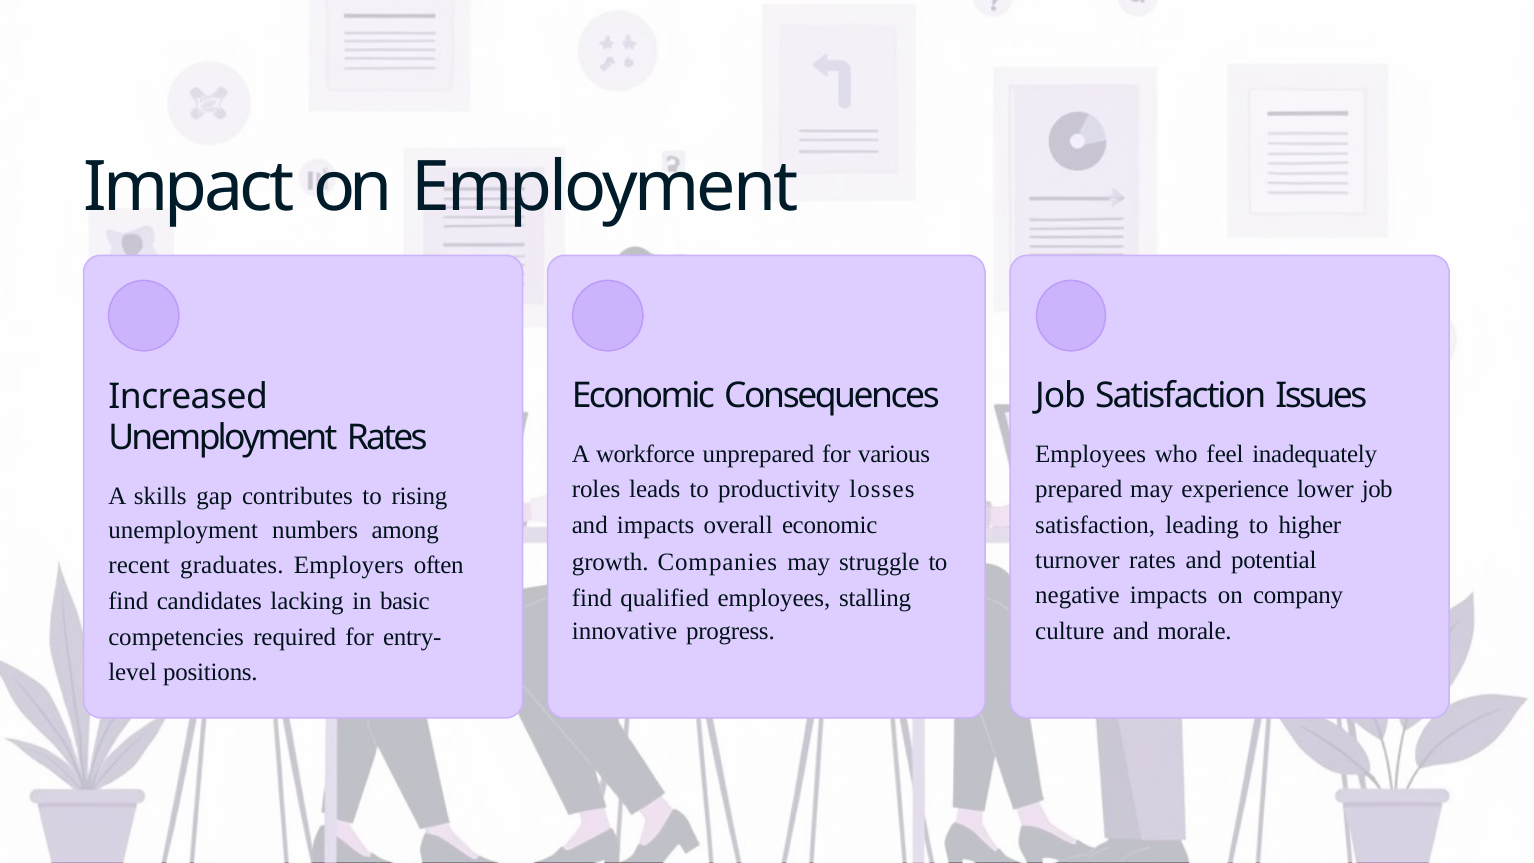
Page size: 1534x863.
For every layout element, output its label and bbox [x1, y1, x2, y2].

picture [0, 0, 1533, 863]
text_box [1009, 254, 1451, 719]
text_box [82, 254, 524, 719]
text_box [546, 254, 987, 719]
